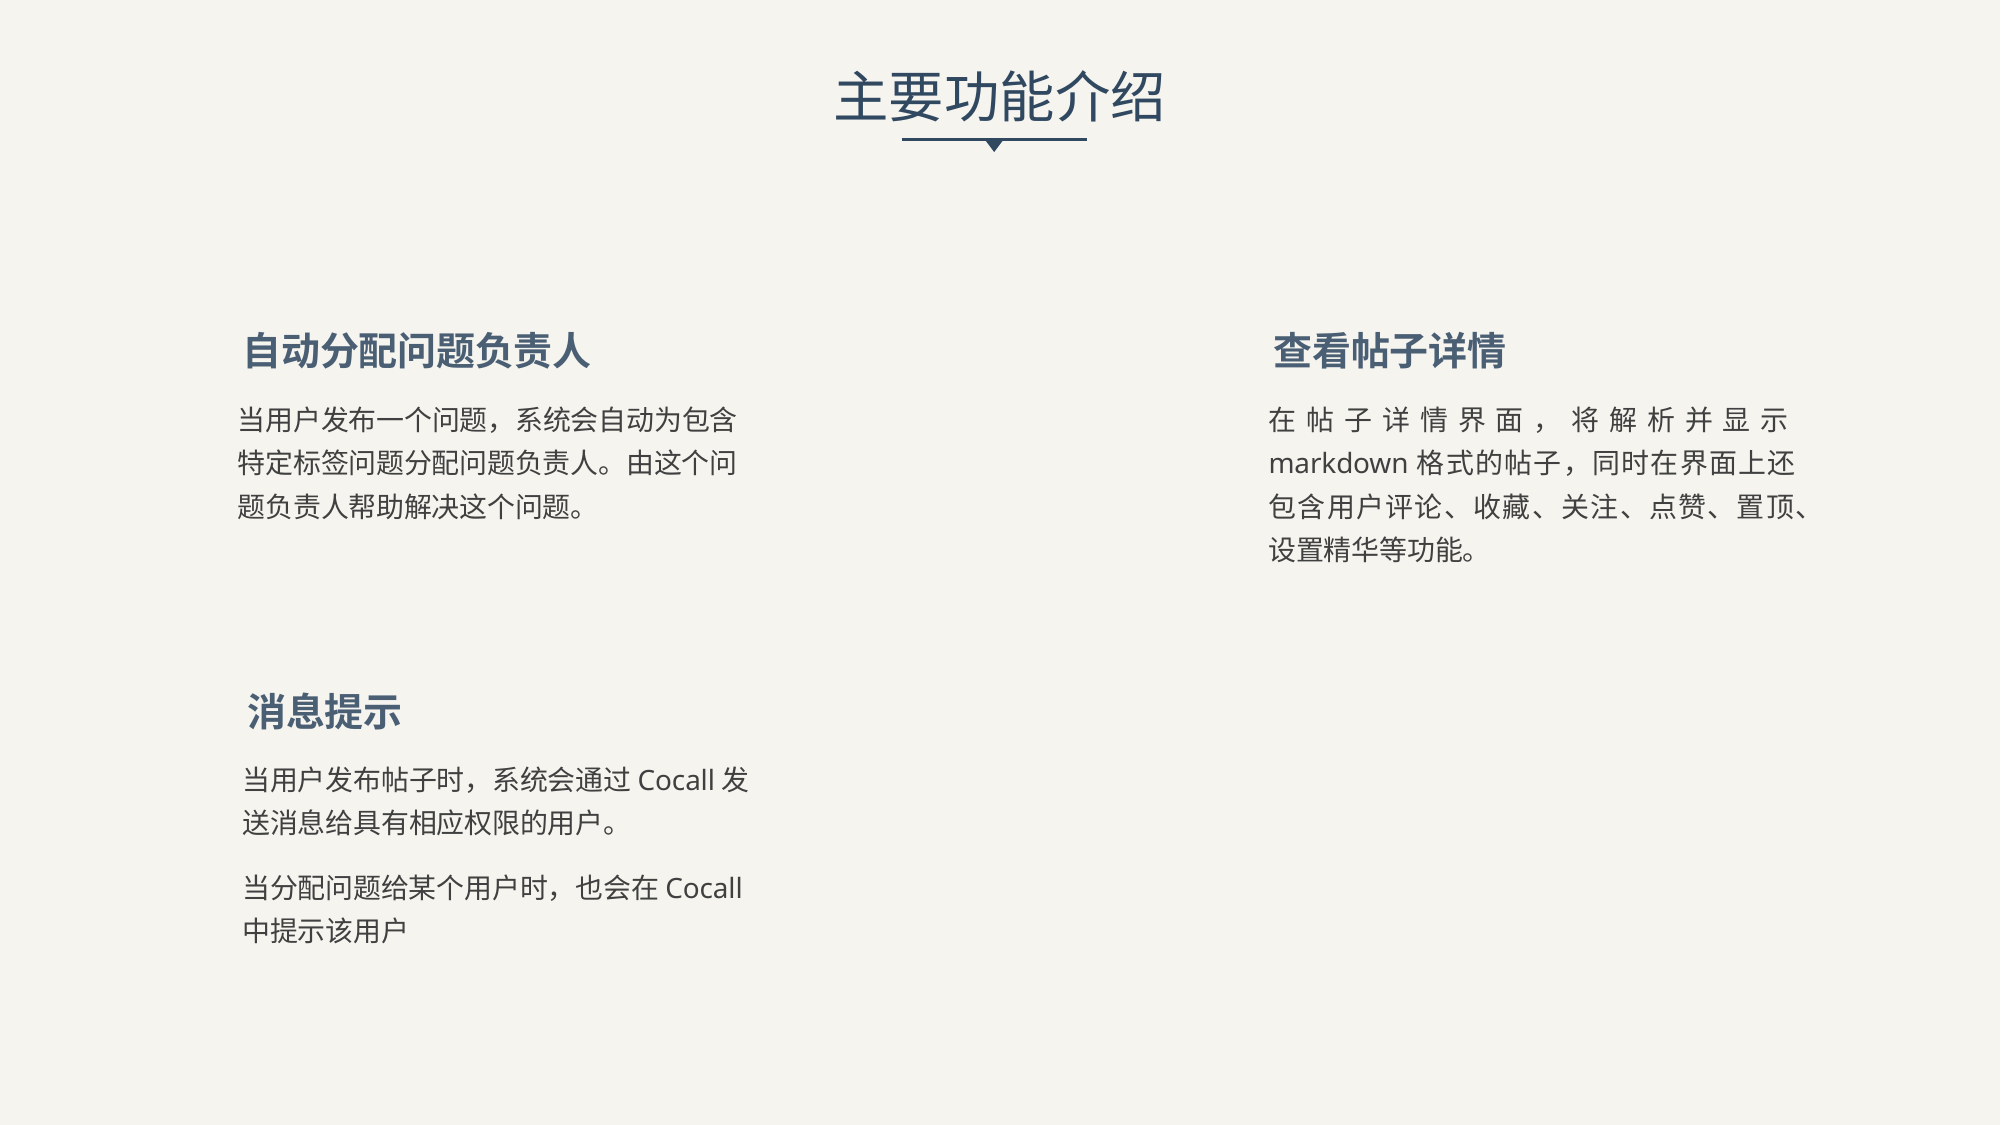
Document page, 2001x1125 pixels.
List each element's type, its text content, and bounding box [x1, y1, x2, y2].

text_box 主要功能介绍 [818, 54, 1182, 137]
text_box 当用户发布一个问题，系统会自动为包含特定标签问题分配问题负责人。由这个问题负责人帮助解决这个问题。 [222, 385, 780, 628]
text_box 当用户发布帖子时，系统会通过Cocall发送消息给具有相应权限的用户。 当分配问题给某个用户时，也会在Cocall中提示该用户 [227, 745, 785, 988]
text_box 查看帖子详情 [1258, 302, 1732, 399]
text_box 消息提示 [232, 662, 706, 759]
text_box 在帖子详情界面，将解析并显示markdown格式的帖子，同时在界面上还包含用户评论、收藏、关注、点赞、置顶、设置精华等功能。 [1253, 385, 1811, 628]
text_box 自动分配问题负责人 [227, 302, 701, 399]
